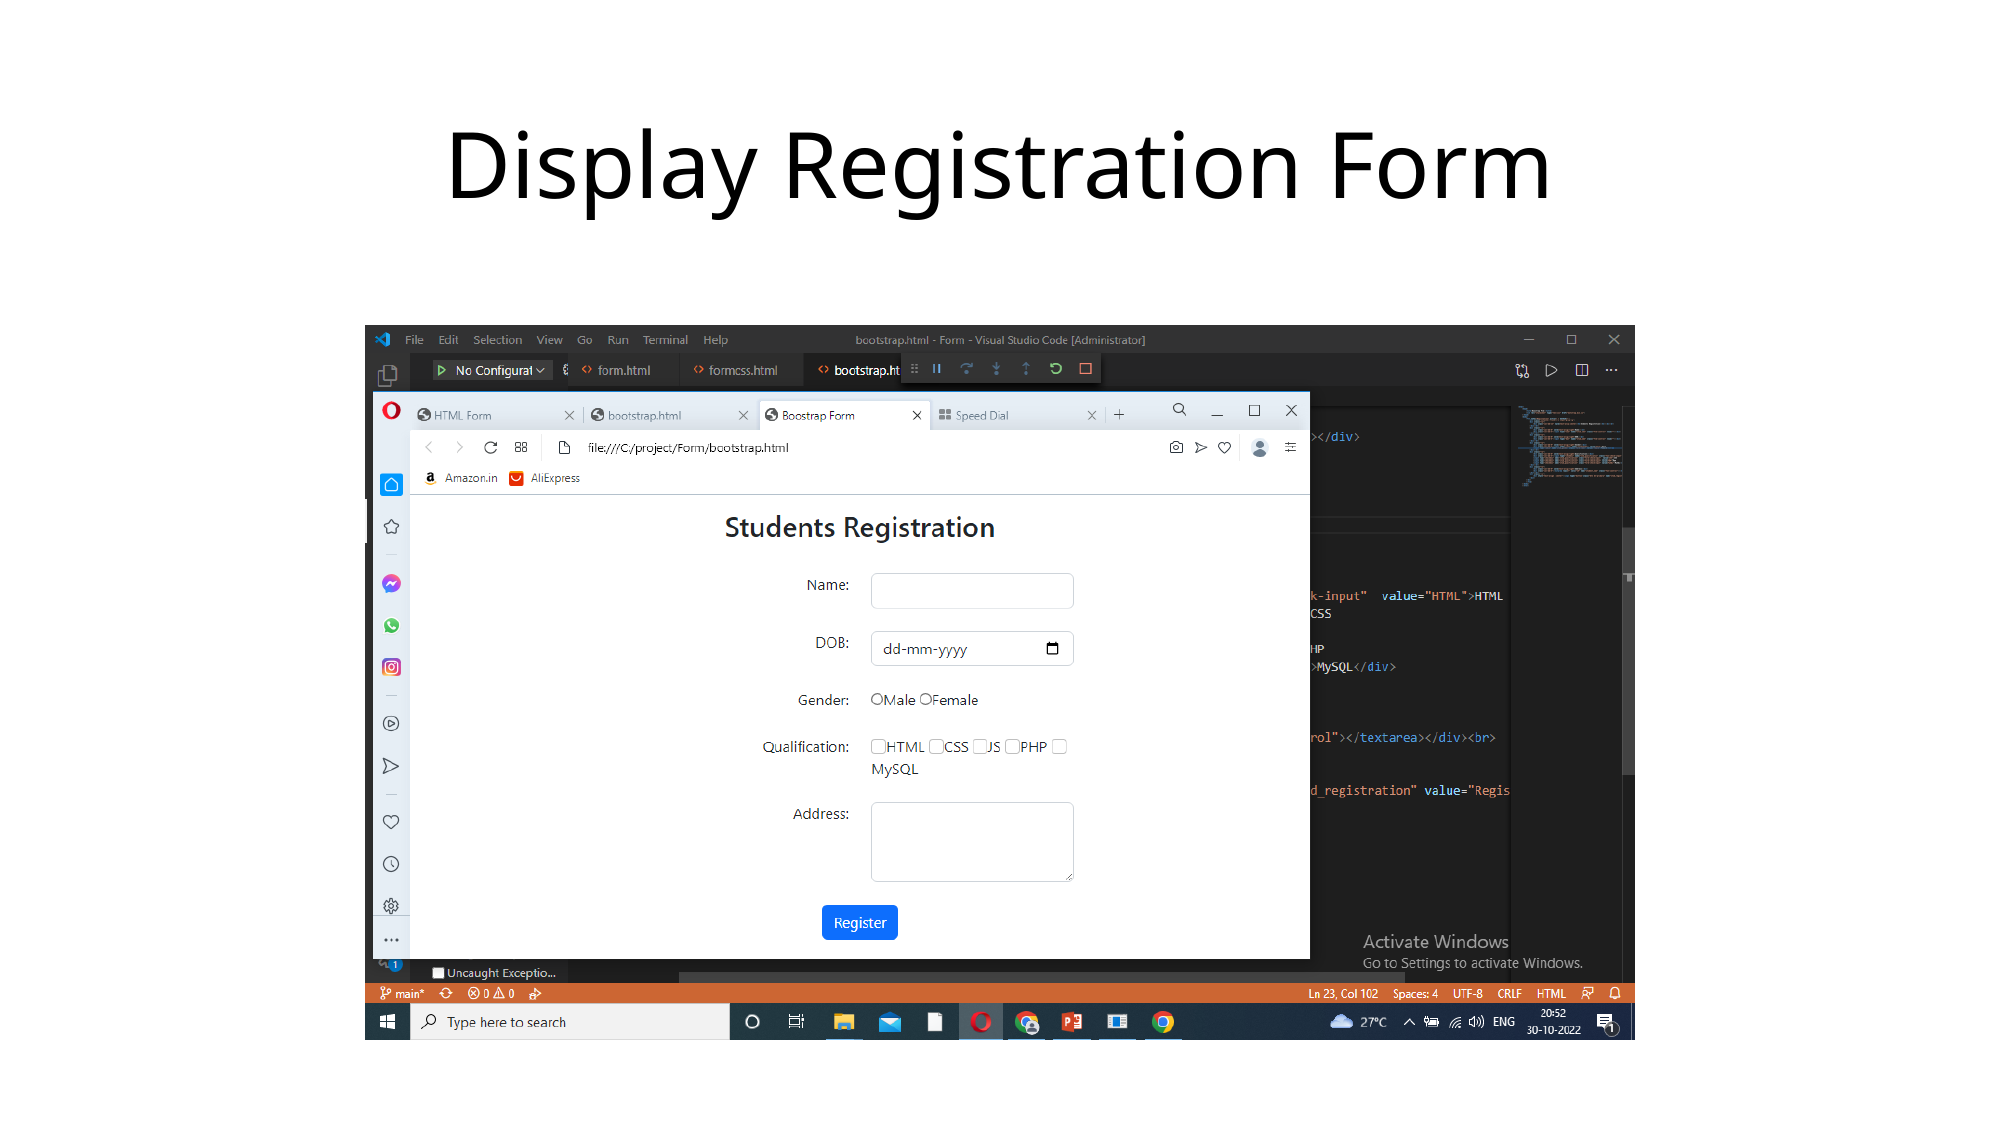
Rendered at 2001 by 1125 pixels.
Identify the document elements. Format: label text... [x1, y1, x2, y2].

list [365, 325, 1635, 1040]
title Display Registration Form [137, 59, 1863, 278]
